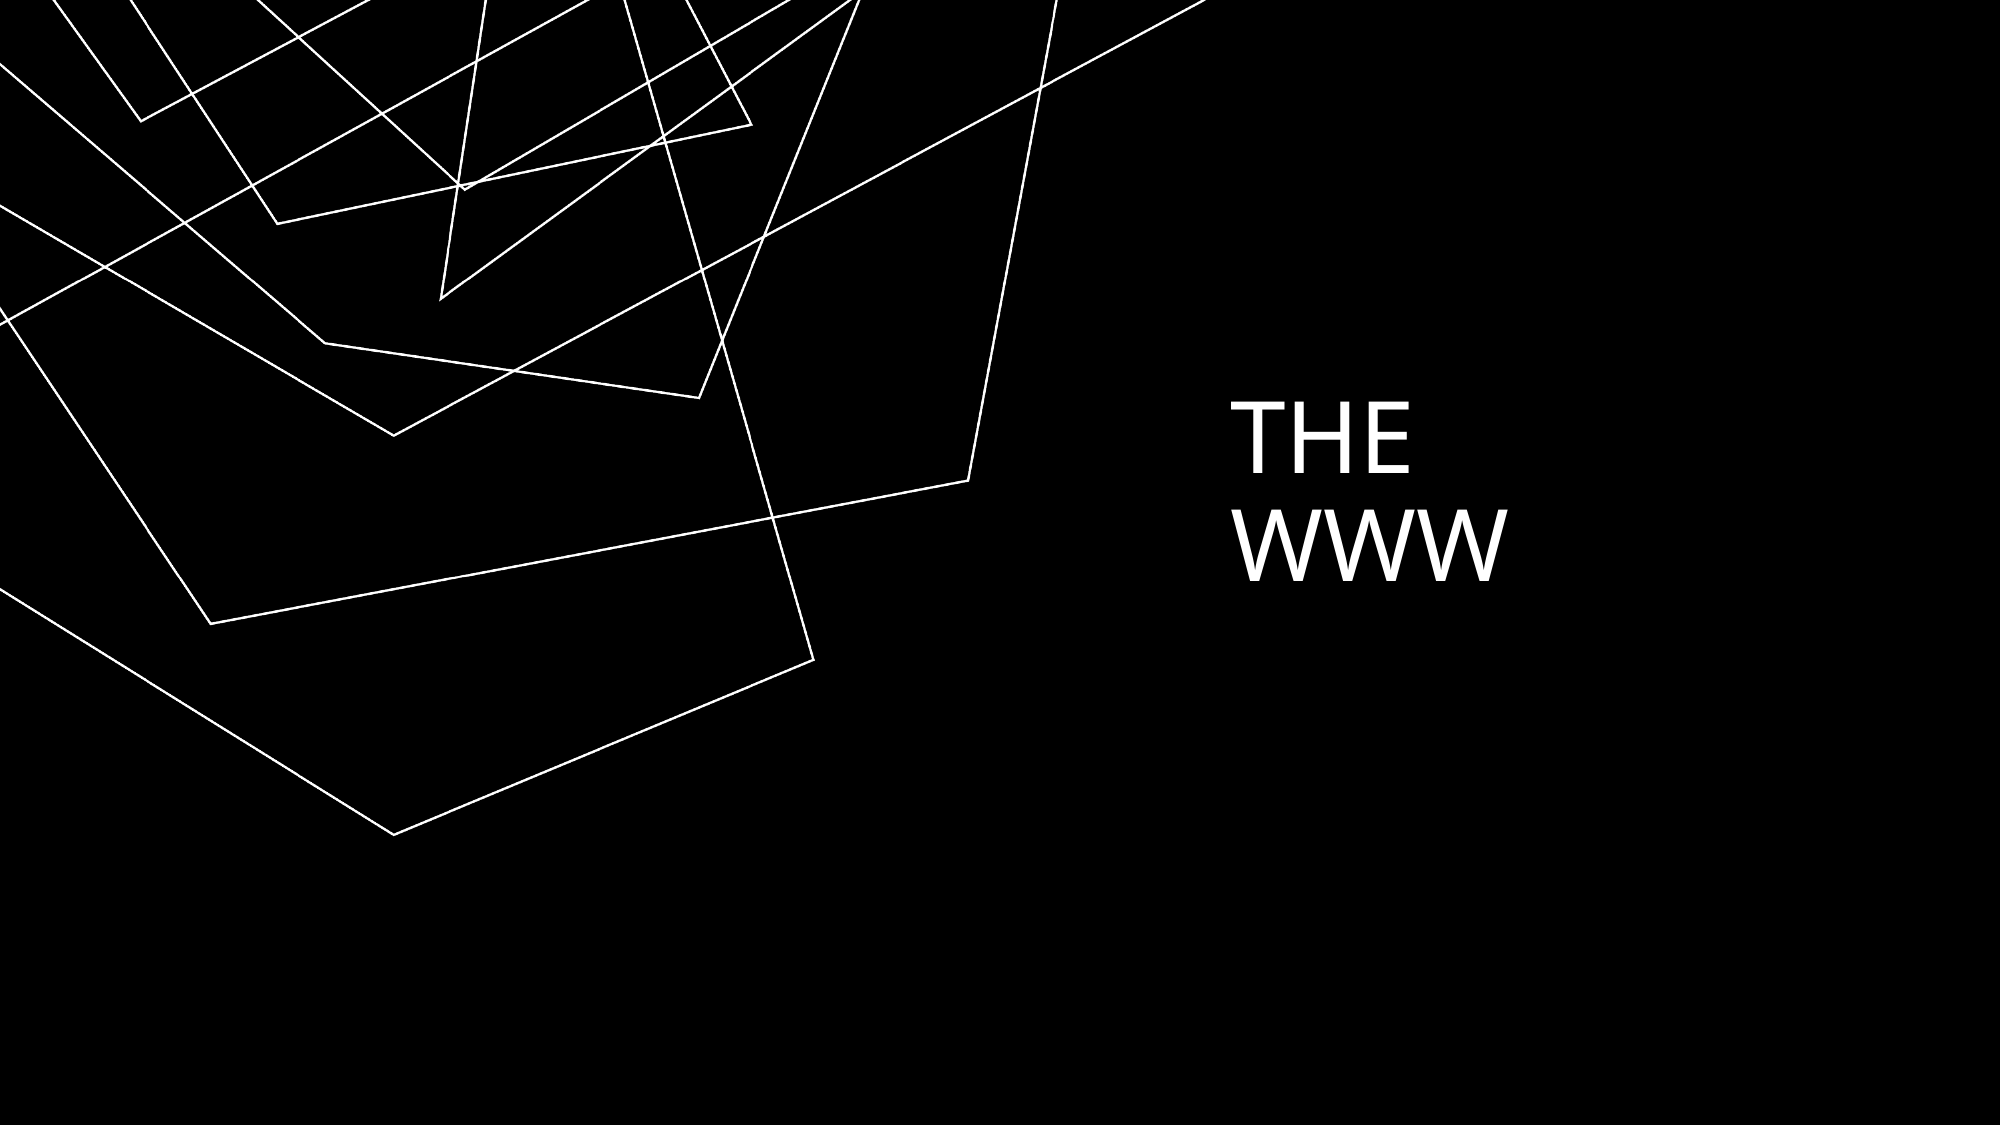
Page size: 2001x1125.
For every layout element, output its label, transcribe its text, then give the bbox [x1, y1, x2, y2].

title The www [1215, 455, 1723, 611]
picture [0, 0, 1356, 873]
